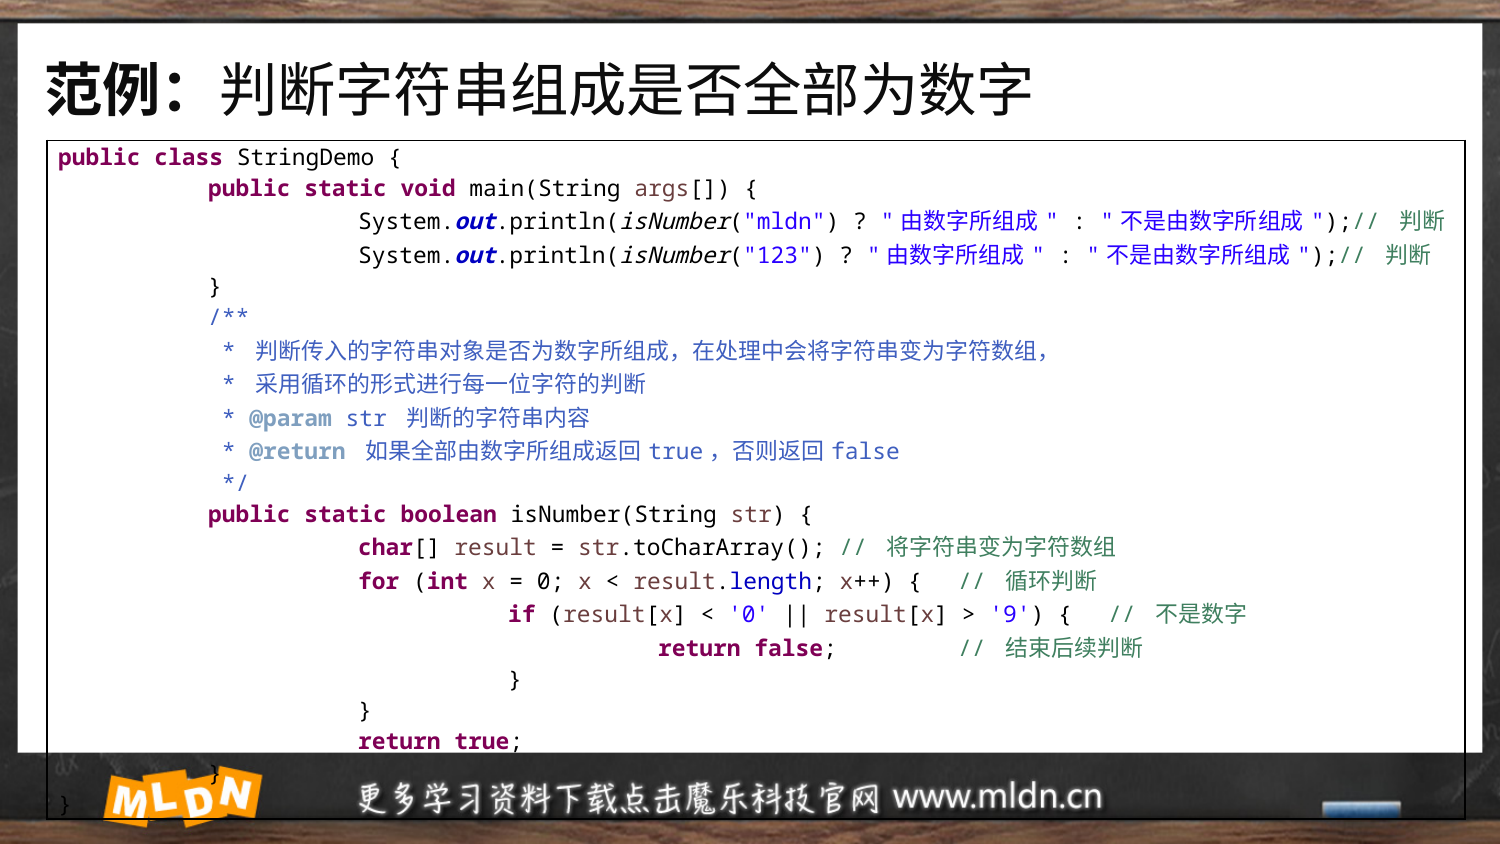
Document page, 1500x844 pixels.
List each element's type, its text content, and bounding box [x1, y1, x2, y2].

title 范例：判断字符串组成是否全部为数字 [29, 34, 1471, 141]
picture [0, 0, 1500, 844]
table_header public class StringDemo { public static void main(String args[]) { System.out.println(isNumber("mldn") ? "由数字所组成" : "不是由数字所组成");// 判断 System.out.println(isNumber("123") ? "由数字所组成" : "不是由数字所组成");// 判断 } /** * 判断传入的字符串对象是否为数字所组成，在处理中会将字符串变为字符数组， * 采用循环的形式进行每一位字符的判断 * @param str 判断的字符串内容 * @return 如果全部由数字所组成返回true，否则返回false */ public static boolean isNumber(String str) { char[] result = str.toCharArray(); // 将字符串变为字符数组 for (int x = 0; x < result.length; x++) { // 循环判断 if (result[x] < '0' || result[x] > '9') { // 不是数字 return false; // 结束后续判断 } } return true; } } [48, 141, 1464, 818]
